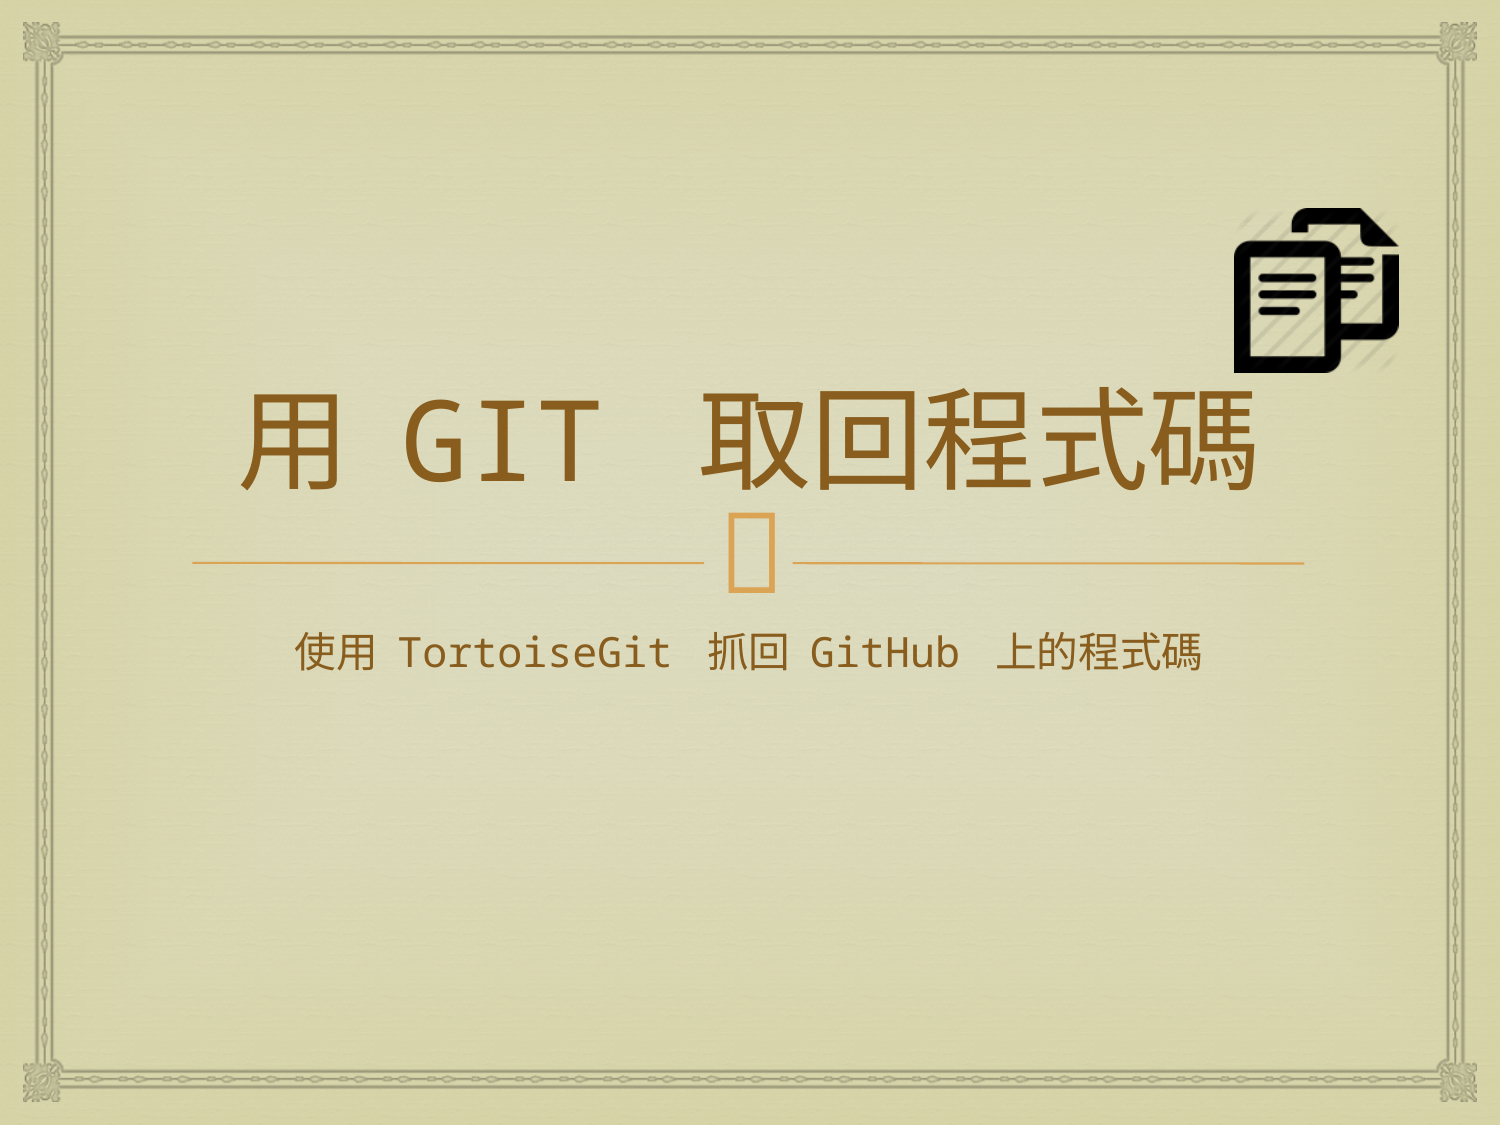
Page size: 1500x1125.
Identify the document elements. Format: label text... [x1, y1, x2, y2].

list 使用 TortoiseGit 抓回 GitHub 上的程式碼 [114, 618, 1384, 865]
title 用 GIT 取回程式碼 [113, 197, 1386, 512]
picture [0, 0, 1500, 1125]
